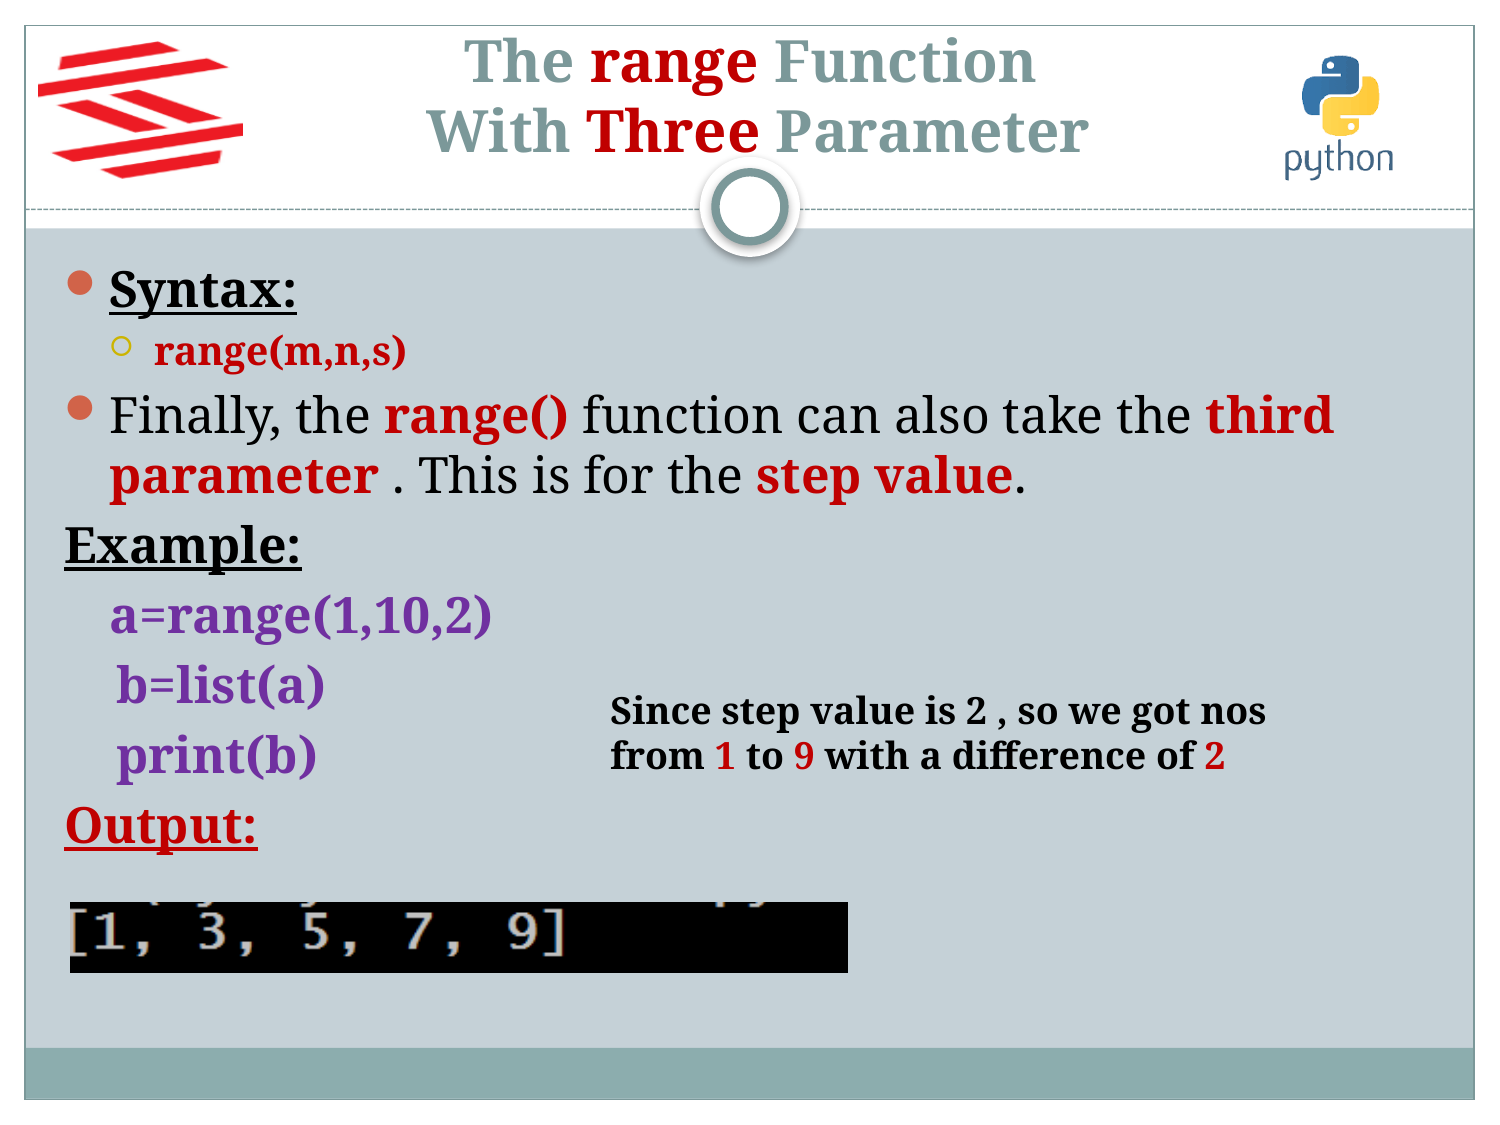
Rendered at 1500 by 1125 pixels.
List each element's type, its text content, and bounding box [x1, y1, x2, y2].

list Syntax: range(m,n,s) Finally, the range() function can also take the third parameter . This is for the step value. Example: a=range(1,10,2) b=list(a) print(b) Output: [49, 250, 1445, 1047]
picture [70, 902, 848, 973]
text_box Since step value is 2 , so we got nos from 1 to 9 with a difference of 2 [595, 679, 1283, 785]
picture [1206, 53, 1471, 186]
picture [37, 40, 243, 185]
title The range Function With Three Parameter [248, 46, 1459, 172]
